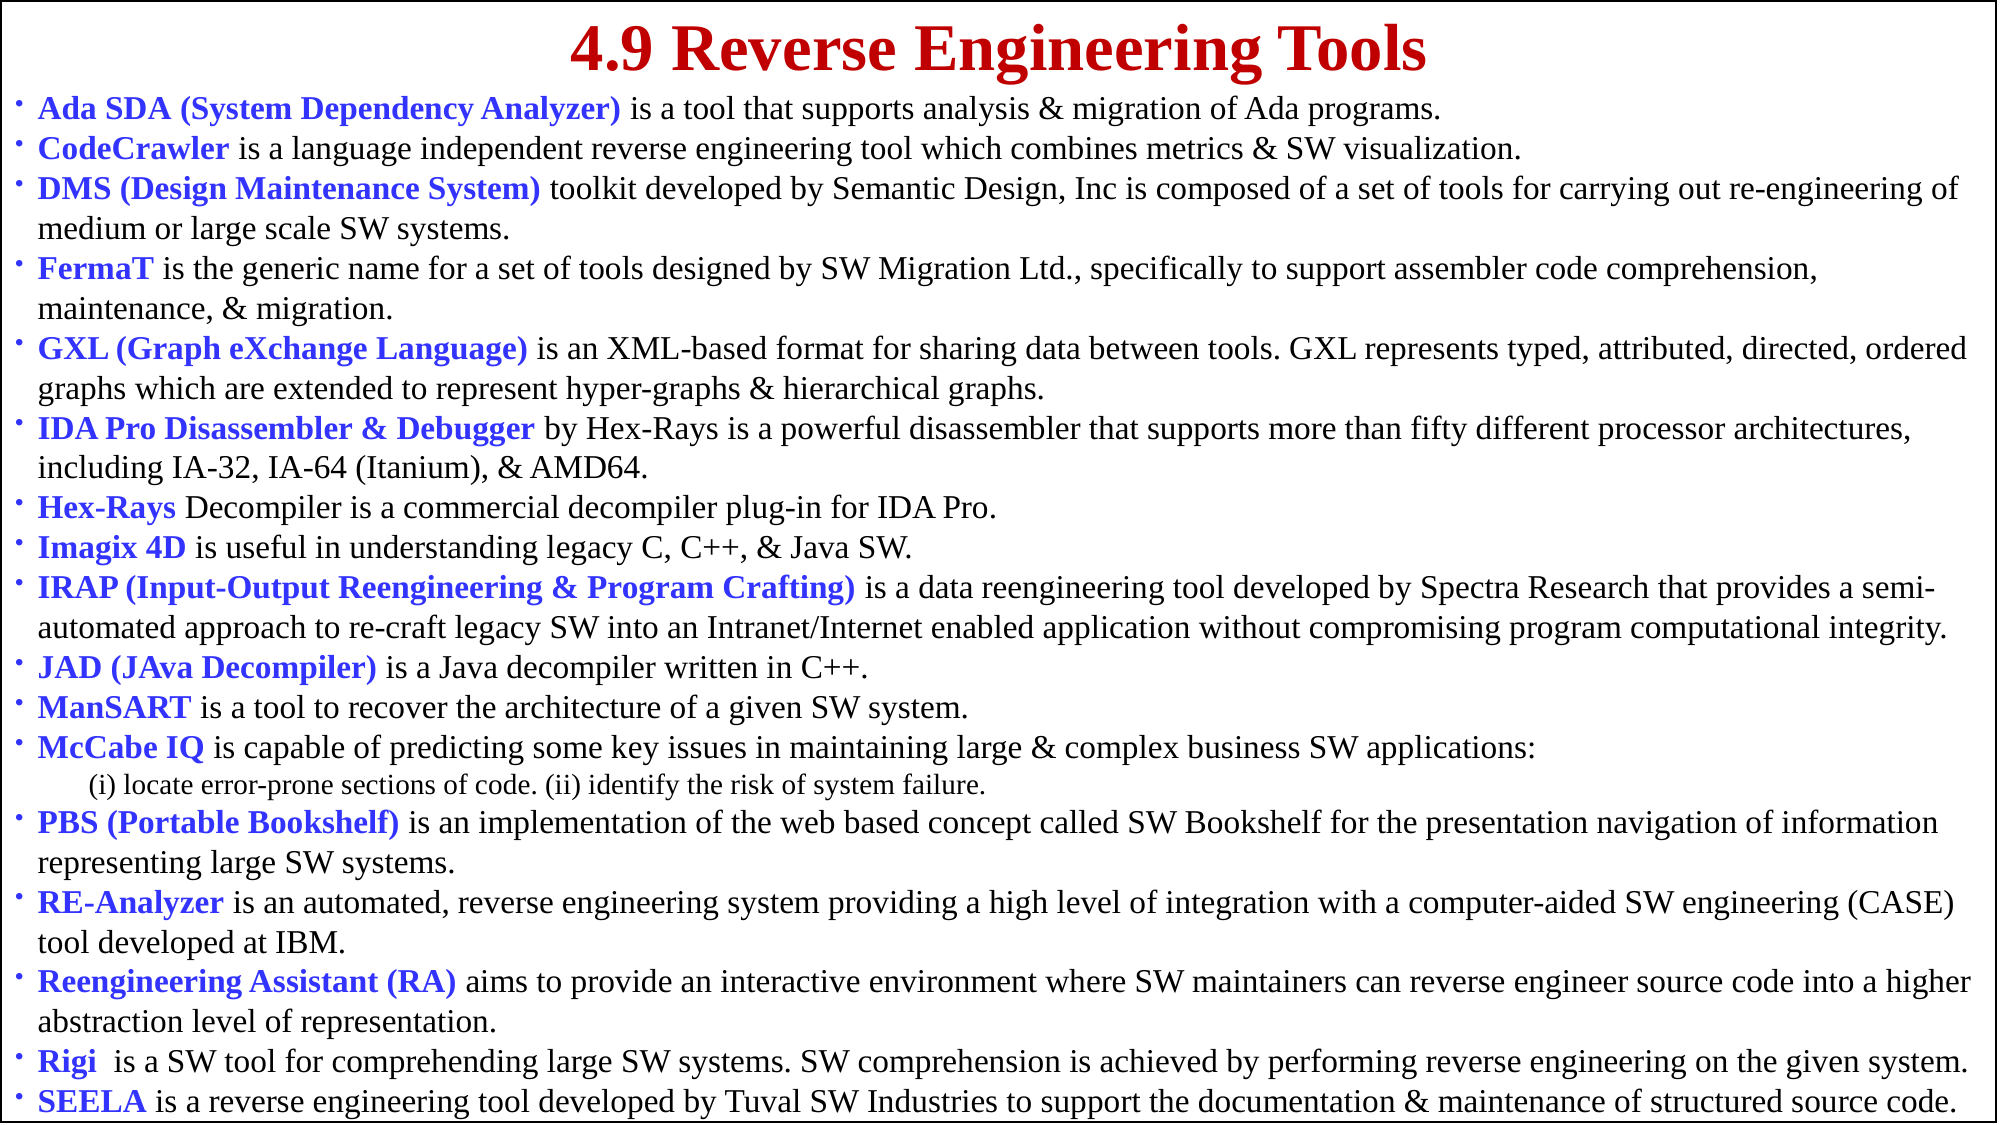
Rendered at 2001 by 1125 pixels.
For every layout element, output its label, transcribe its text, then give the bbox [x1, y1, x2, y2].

title 4.9 Reverse Engineering Tools [477, 0, 1523, 78]
text_box Ada SDA (System Dependency Analyzer) is a tool that supports analysis & migration of Ada programs. CodeCrawler is a language independent reverse engineering tool which combines metrics & SW visualization. DMS (Design Maintenance System) toolkit developed by Semantic Design, Inc is composed of a set of tools for carrying out re-engineering of medium or large scale SW systems. FermaT is the generic name for a set of tools designed by SW Migration Ltd., specifically to support assembler code comprehension, maintenance, & migration. GXL (Graph eXchange Language) is an XML-based format for sharing data between tools. GXL represents typed, attributed, directed, ordered graphs which are extended to represent hyper-graphs & hierarchical graphs. IDA Pro Disassembler & Debugger by Hex-Rays is a powerful disassembler that supports more than fifty different processor architectures, including IA-32, IA-64 (Itanium), & AMD64. Hex-Rays Decompiler is a commercial decompiler plug-in for IDA Pro. Imagix 4D is useful in understanding legacy C, C++, & Java SW. IRAP (Input-Output Reengineering & Program Crafting) is a data reengineering tool developed by Spectra Research that provides a semi-automated approach to re-craft legacy SW into an Intranet/Internet enabled application without compromising program computational integrity. JAD (JAva Decompiler) is a Java decompiler written in C++. ManSART is a tool to recover the architecture of a given SW system. McCabe IQ is capable of predicting some key issues in maintaining large & complex business SW applications: (i) locate error-prone sections of code. (ii) identify the risk of system failure. PBS (Portable Bookshelf) is an implementation of the web based concept called SW Bookshelf for the presentation navigation of information representing large SW systems. RE-Analyzer is an automated, reverse engineering system providing a high level of integration with a computer-aided SW engineering (CASE) tool developed at IBM. Reengineering Assistant (RA) aims to provide an interactive environment where SW maintainers can reverse engineer source code into a higher abstraction level of representation. Rigi is a SW tool for comprehending large SW systems. SW comprehension is achieved by performing reverse engineering on the given system. SEELA is a reverse engineering tool developed by Tuval SW Industries to support the documentation & maintenance of structured source code. [0, 78, 2000, 1125]
